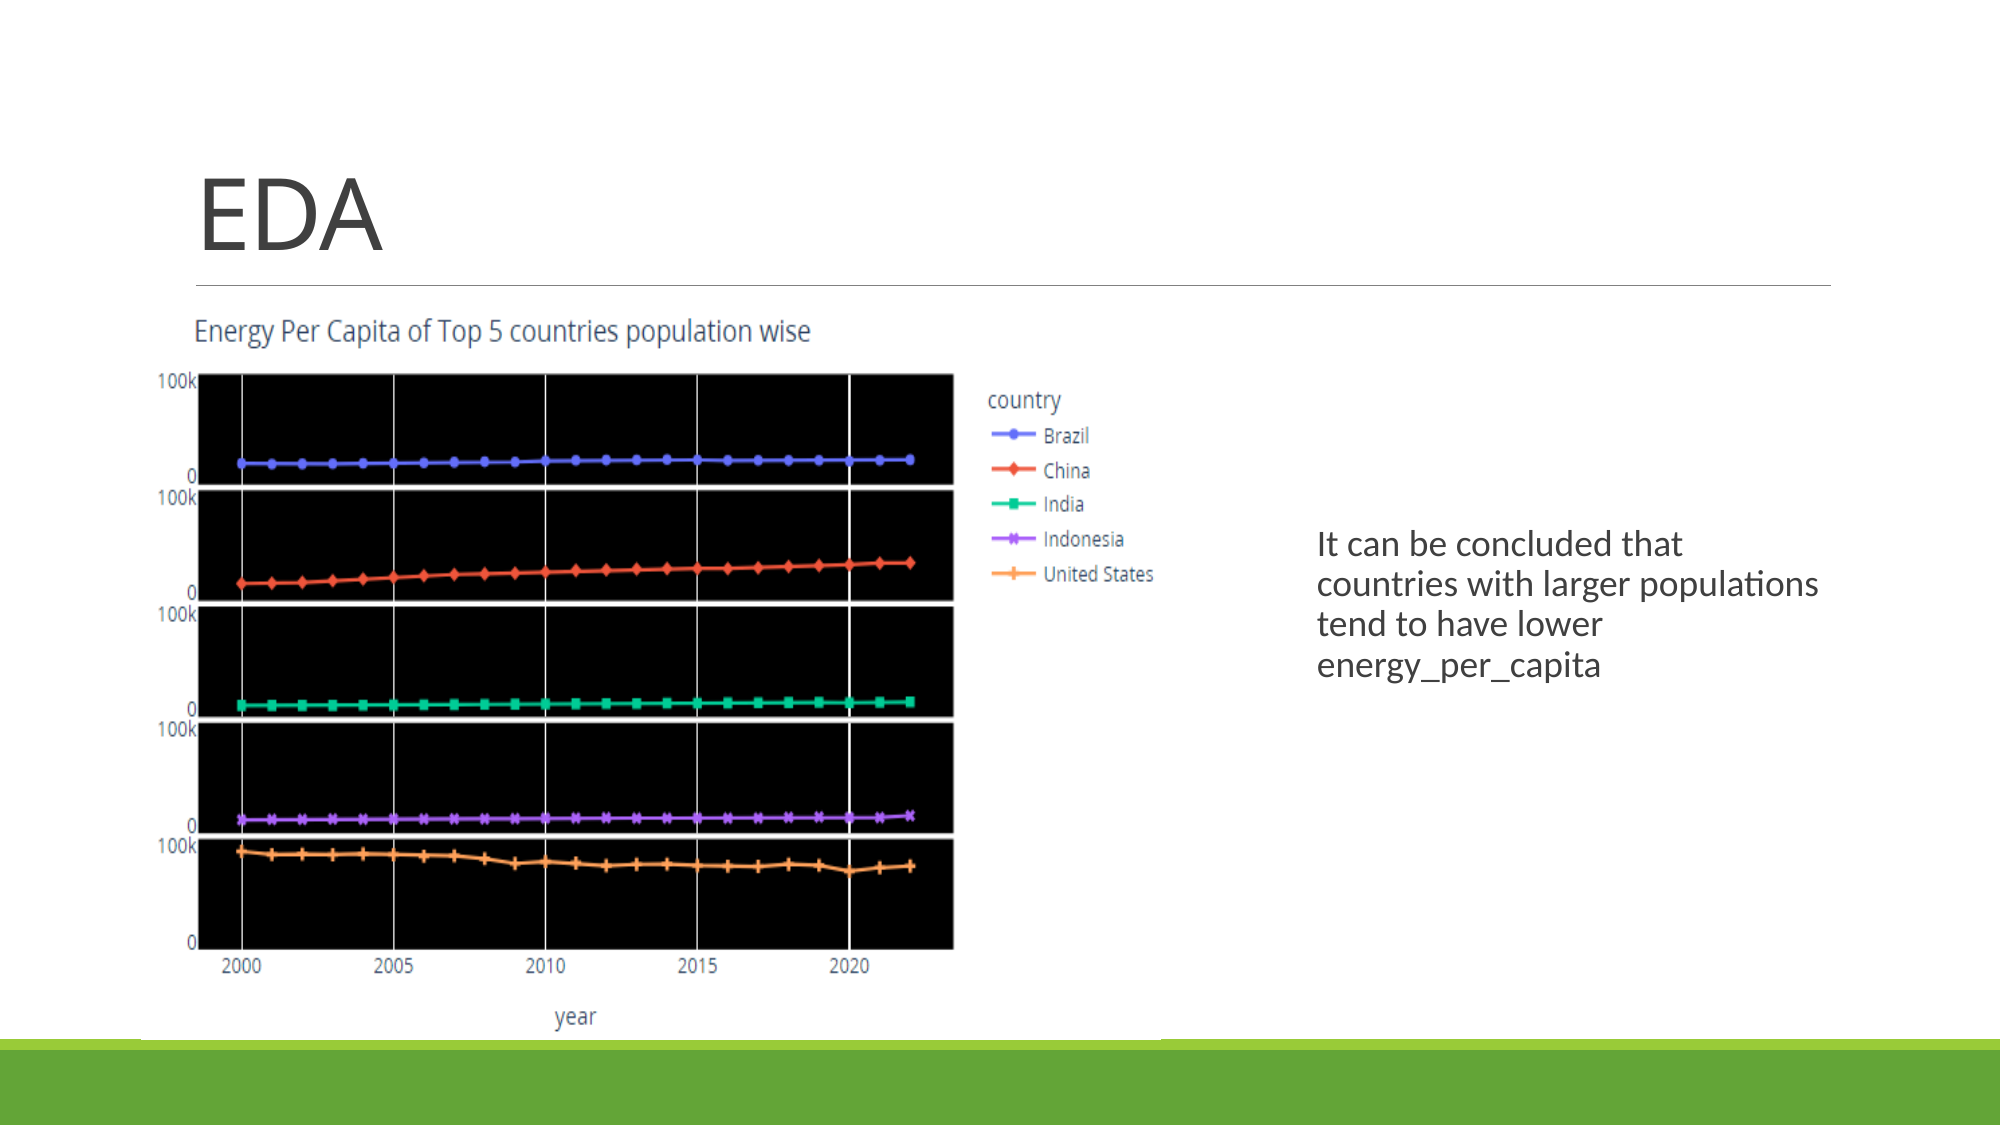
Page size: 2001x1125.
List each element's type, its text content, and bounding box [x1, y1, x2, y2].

picture [141, 302, 1161, 1041]
title EDA [180, 40, 1830, 279]
list It can be concluded that countries with larger populations tend to have lower energy_per_capita [1316, 302, 1830, 963]
